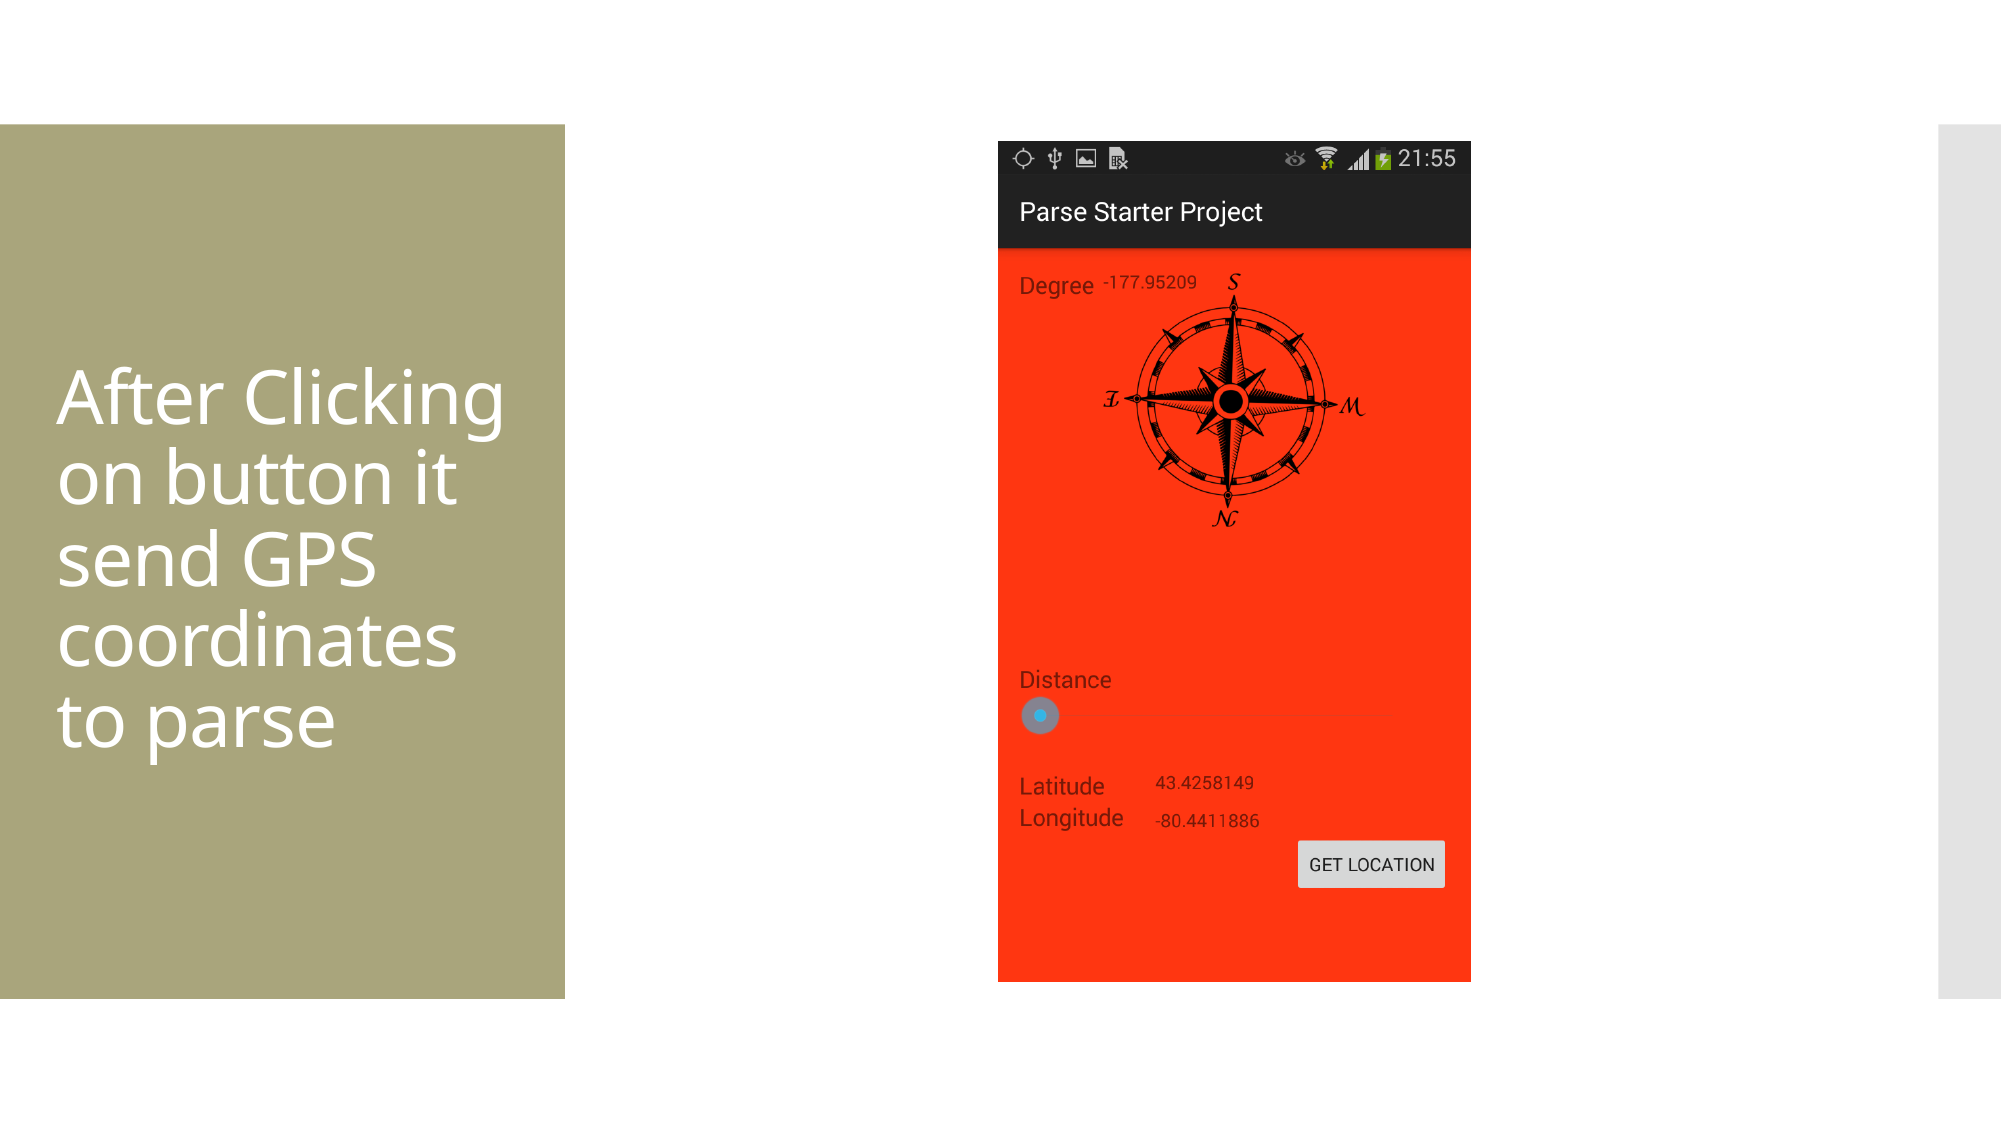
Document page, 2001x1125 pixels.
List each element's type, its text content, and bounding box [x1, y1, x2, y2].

title After Clicking on button it send GPS coordinates to parse [41, 184, 525, 940]
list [998, 141, 1472, 982]
